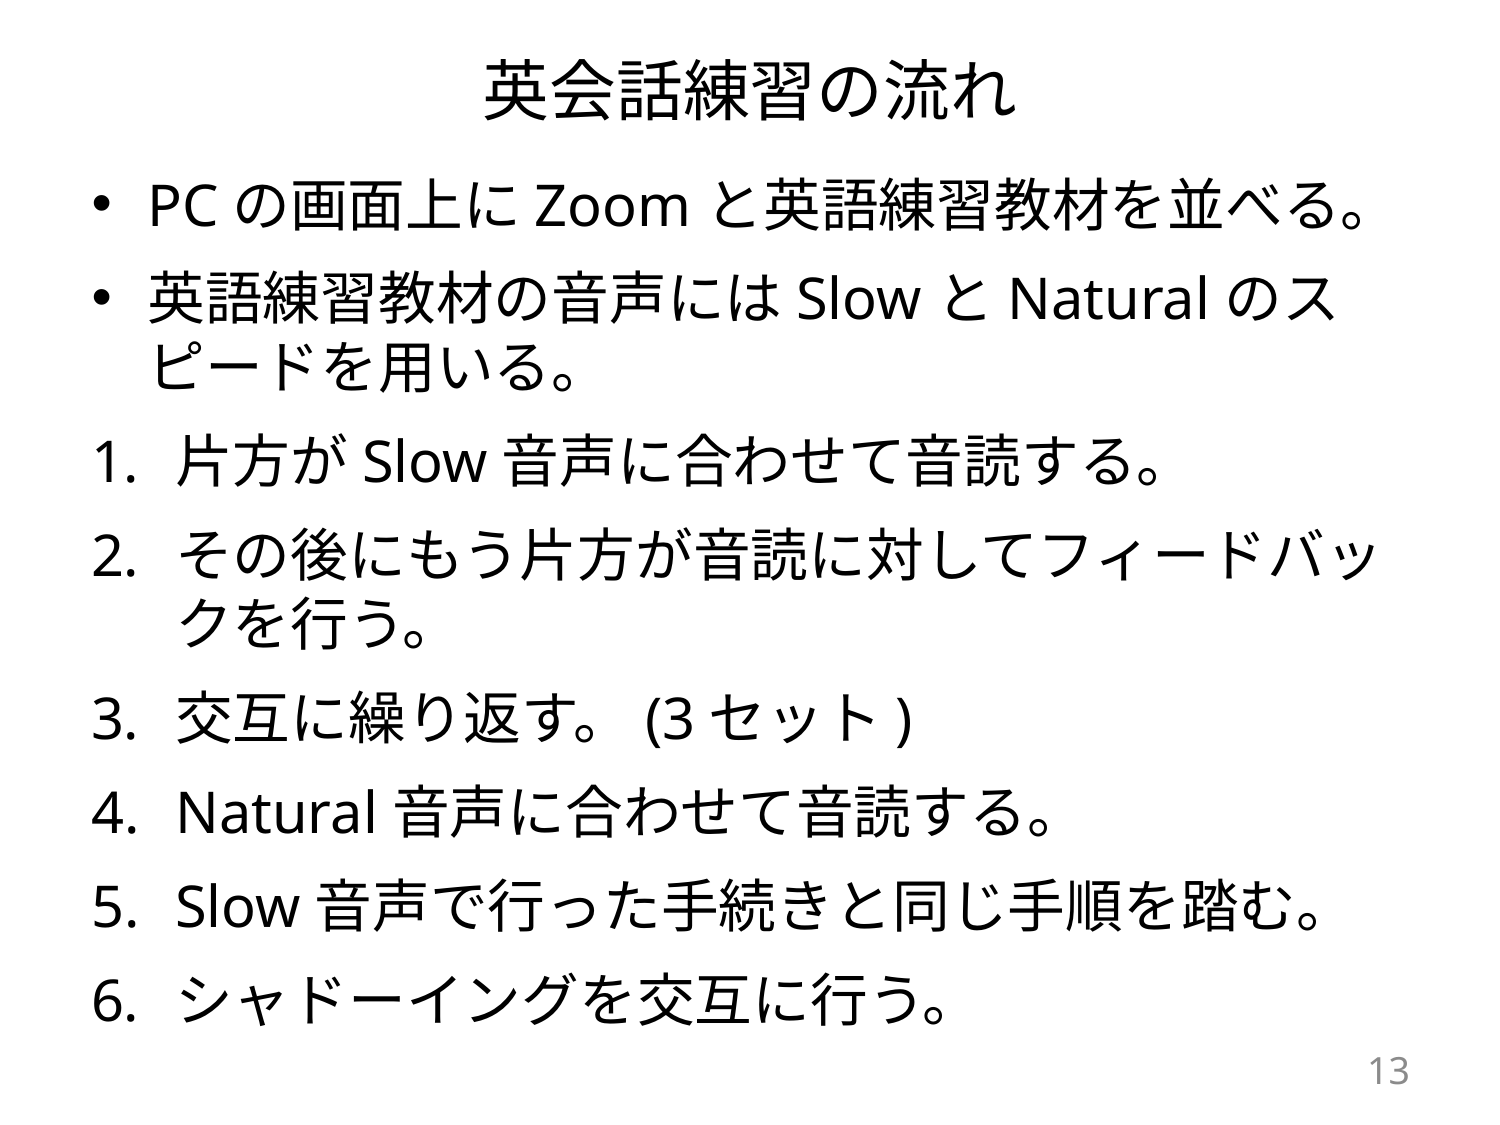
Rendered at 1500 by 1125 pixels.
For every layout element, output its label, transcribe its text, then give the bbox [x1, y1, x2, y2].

title 英会話練習の流れ [75, 30, 1425, 147]
list PCの画面上にZoomと英語練習教材を並べる。 英語練習教材の音声にはSlowとNaturalのスピードを用いる。 片方がSlow音声に合わせて音読する。 その後にもう片方が音読に対してフィードバックを行う。 交互に繰り返す。(3セット) Natural音声に合わせて音読する。 Slow音声で行った手続きと同じ手順を踏む。 シャドーイングを交互に行う。 [76, 160, 1425, 1043]
slide_number 13 [1074, 1042, 1425, 1103]
